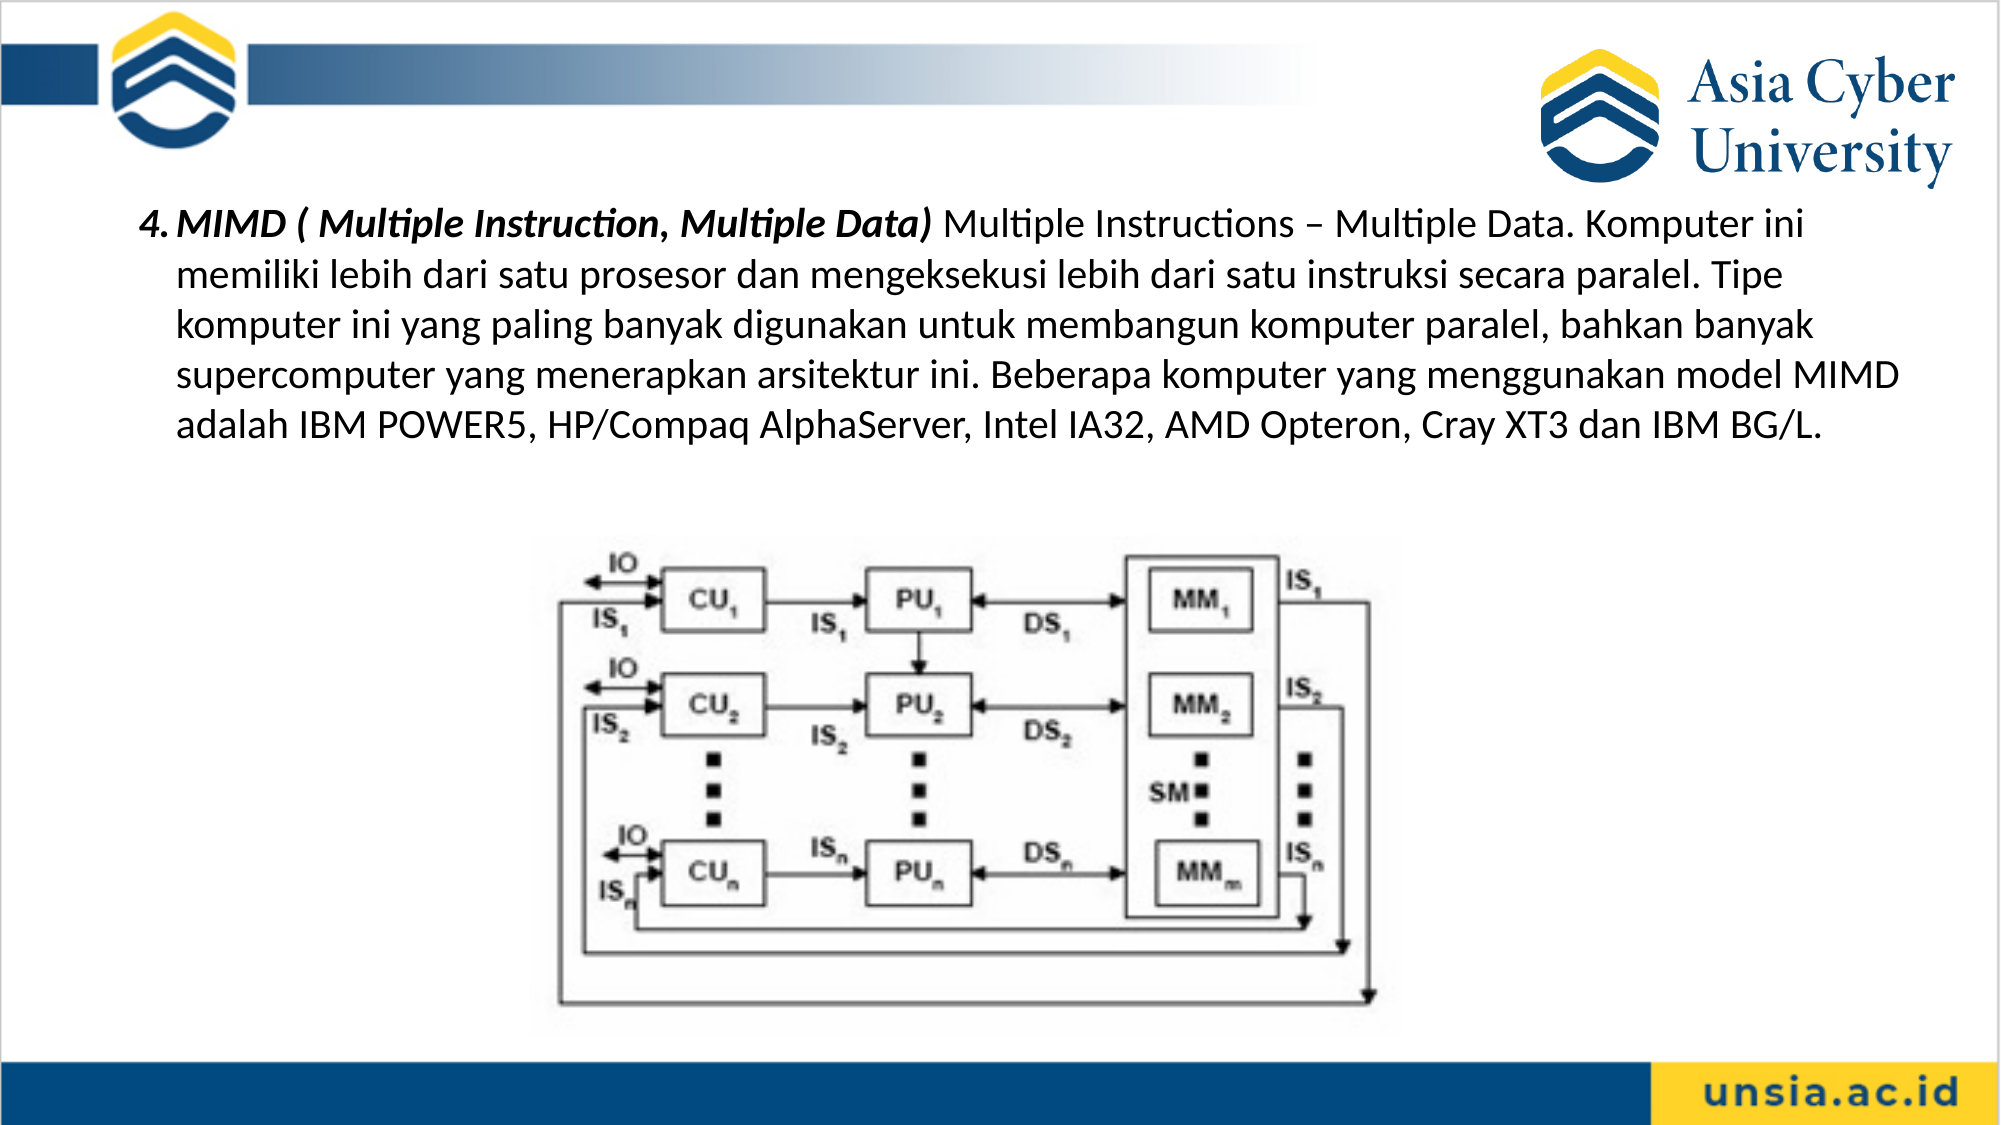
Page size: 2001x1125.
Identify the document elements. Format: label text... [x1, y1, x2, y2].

list MIMD ( Multiple Instruction, Multiple Data) Multiple Instructions – Multiple Data. Komputer ini memiliki lebih dari satu prosesor dan mengeksekusi lebih dari satu instruksi secara paralel. Tipe komputer ini yang paling banyak digunakan untuk membangun komputer paralel, bahkan banyak supercomputer yang menerapkan arsitektur ini. Beberapa komputer yang menggunakan model MIMD adalah IBM POWER5, HP/Compaq AlphaServer, Intel IA32, AMD Opteron, Cray XT3 dan IBM BG/L. [123, 188, 1933, 536]
picture [0, 0, 2001, 1125]
